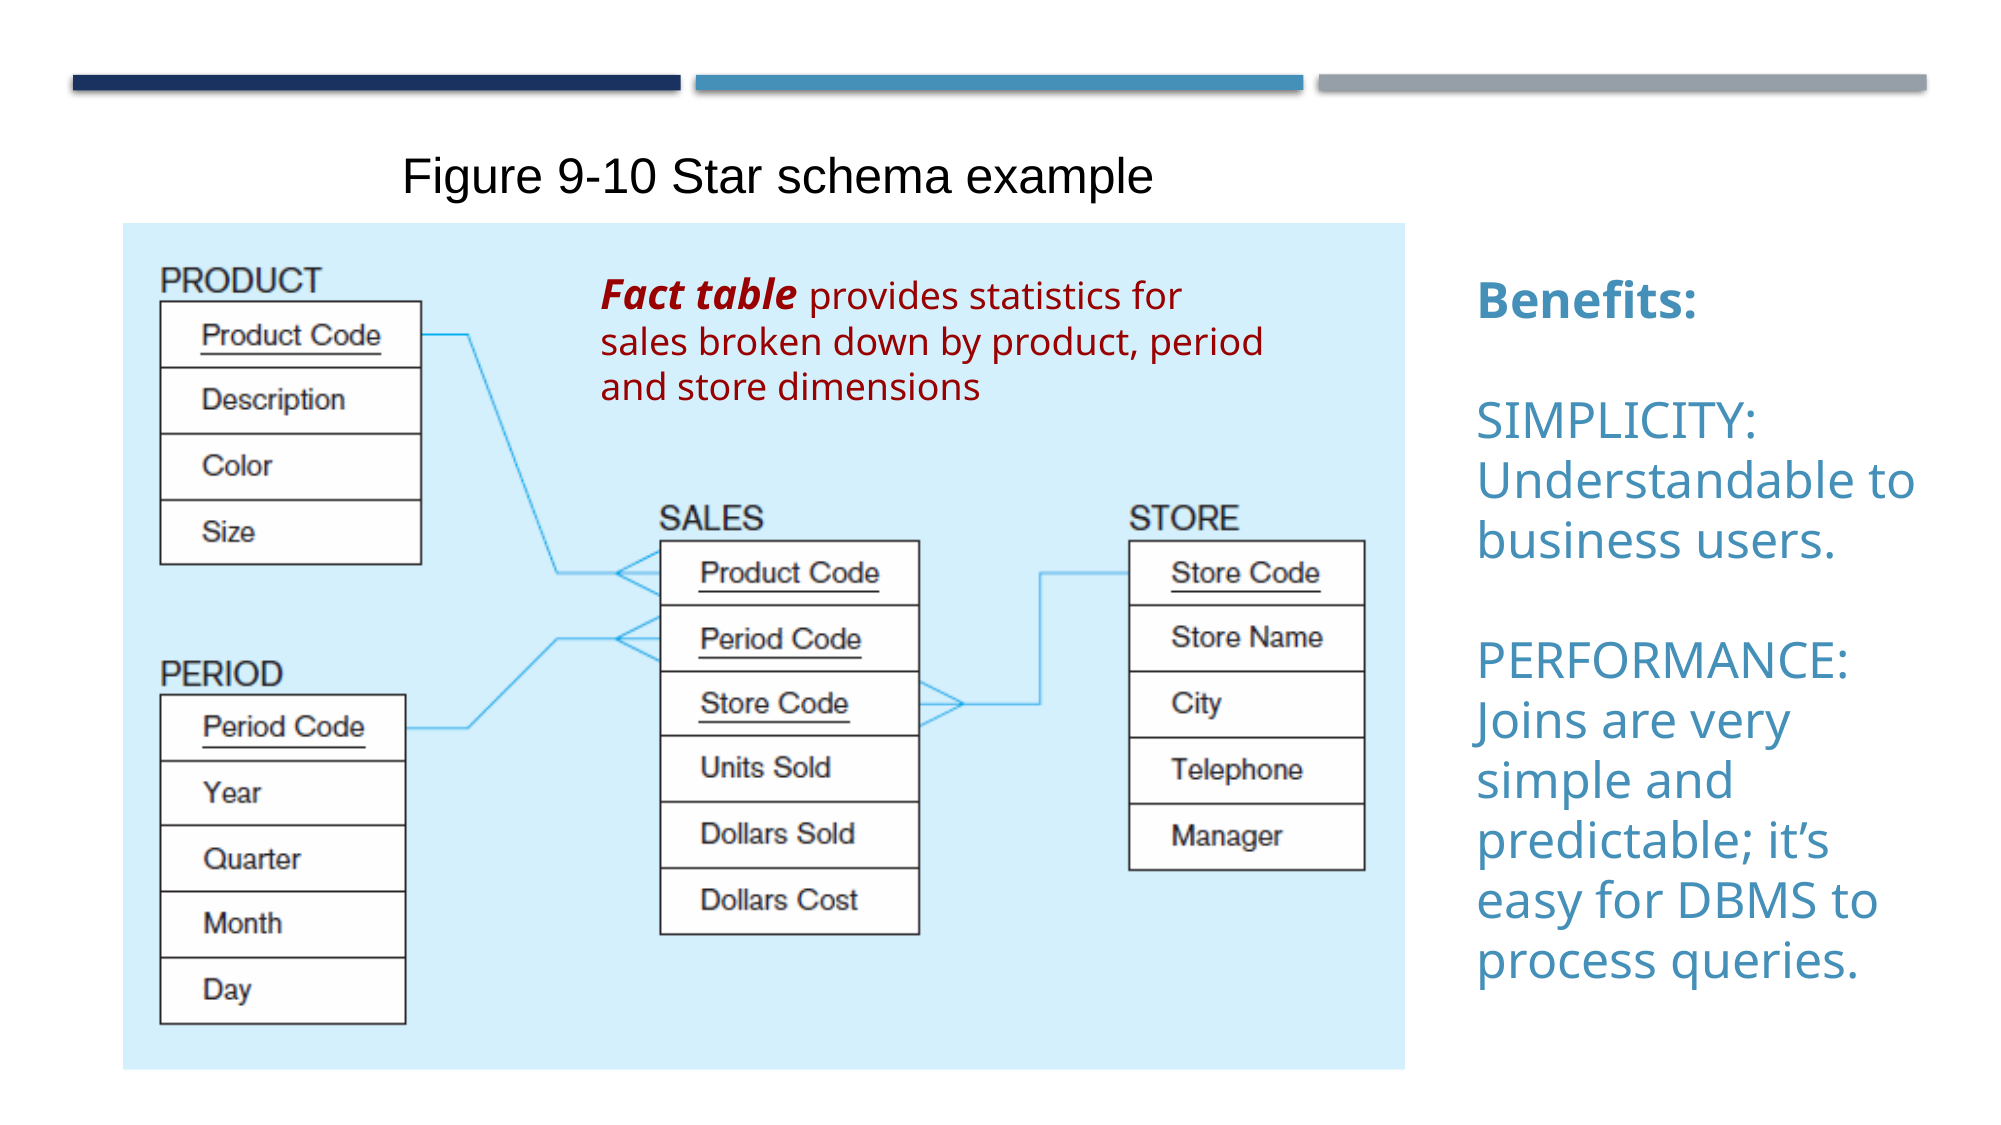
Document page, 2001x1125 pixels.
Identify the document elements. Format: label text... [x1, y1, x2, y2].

text_box Benefits: SIMPLICITY: Understandable to business users. PERFORMANCE: Joins are very simple and predictable; it’s easy for DBMS to process queries. [1462, 260, 1950, 996]
text_box Figure 9-10 Star schema example [373, 135, 1170, 211]
picture [122, 222, 1406, 1074]
